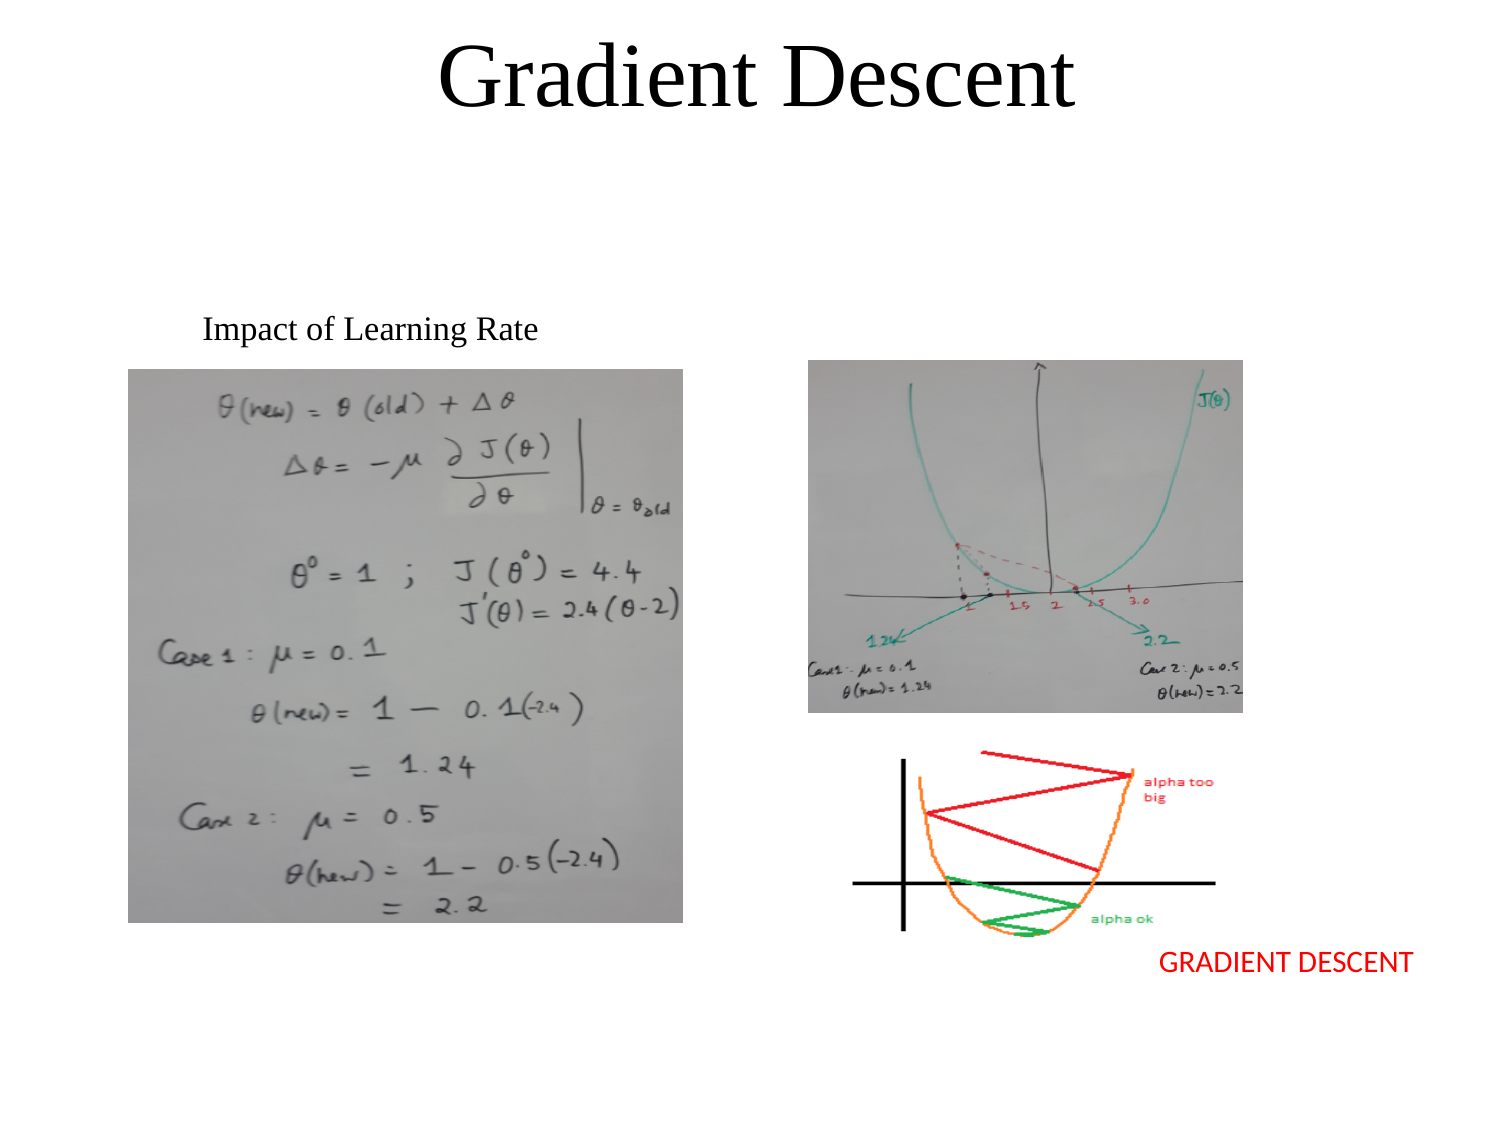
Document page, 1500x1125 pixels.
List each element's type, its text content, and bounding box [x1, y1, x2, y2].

picture [820, 746, 1255, 949]
text_box GRADIENT DESCENT [1144, 933, 1430, 986]
text_box Impact of Learning Rate [187, 298, 668, 355]
picture [128, 368, 683, 923]
picture [808, 360, 1243, 713]
text_box Gradient Descent [82, 0, 1433, 141]
